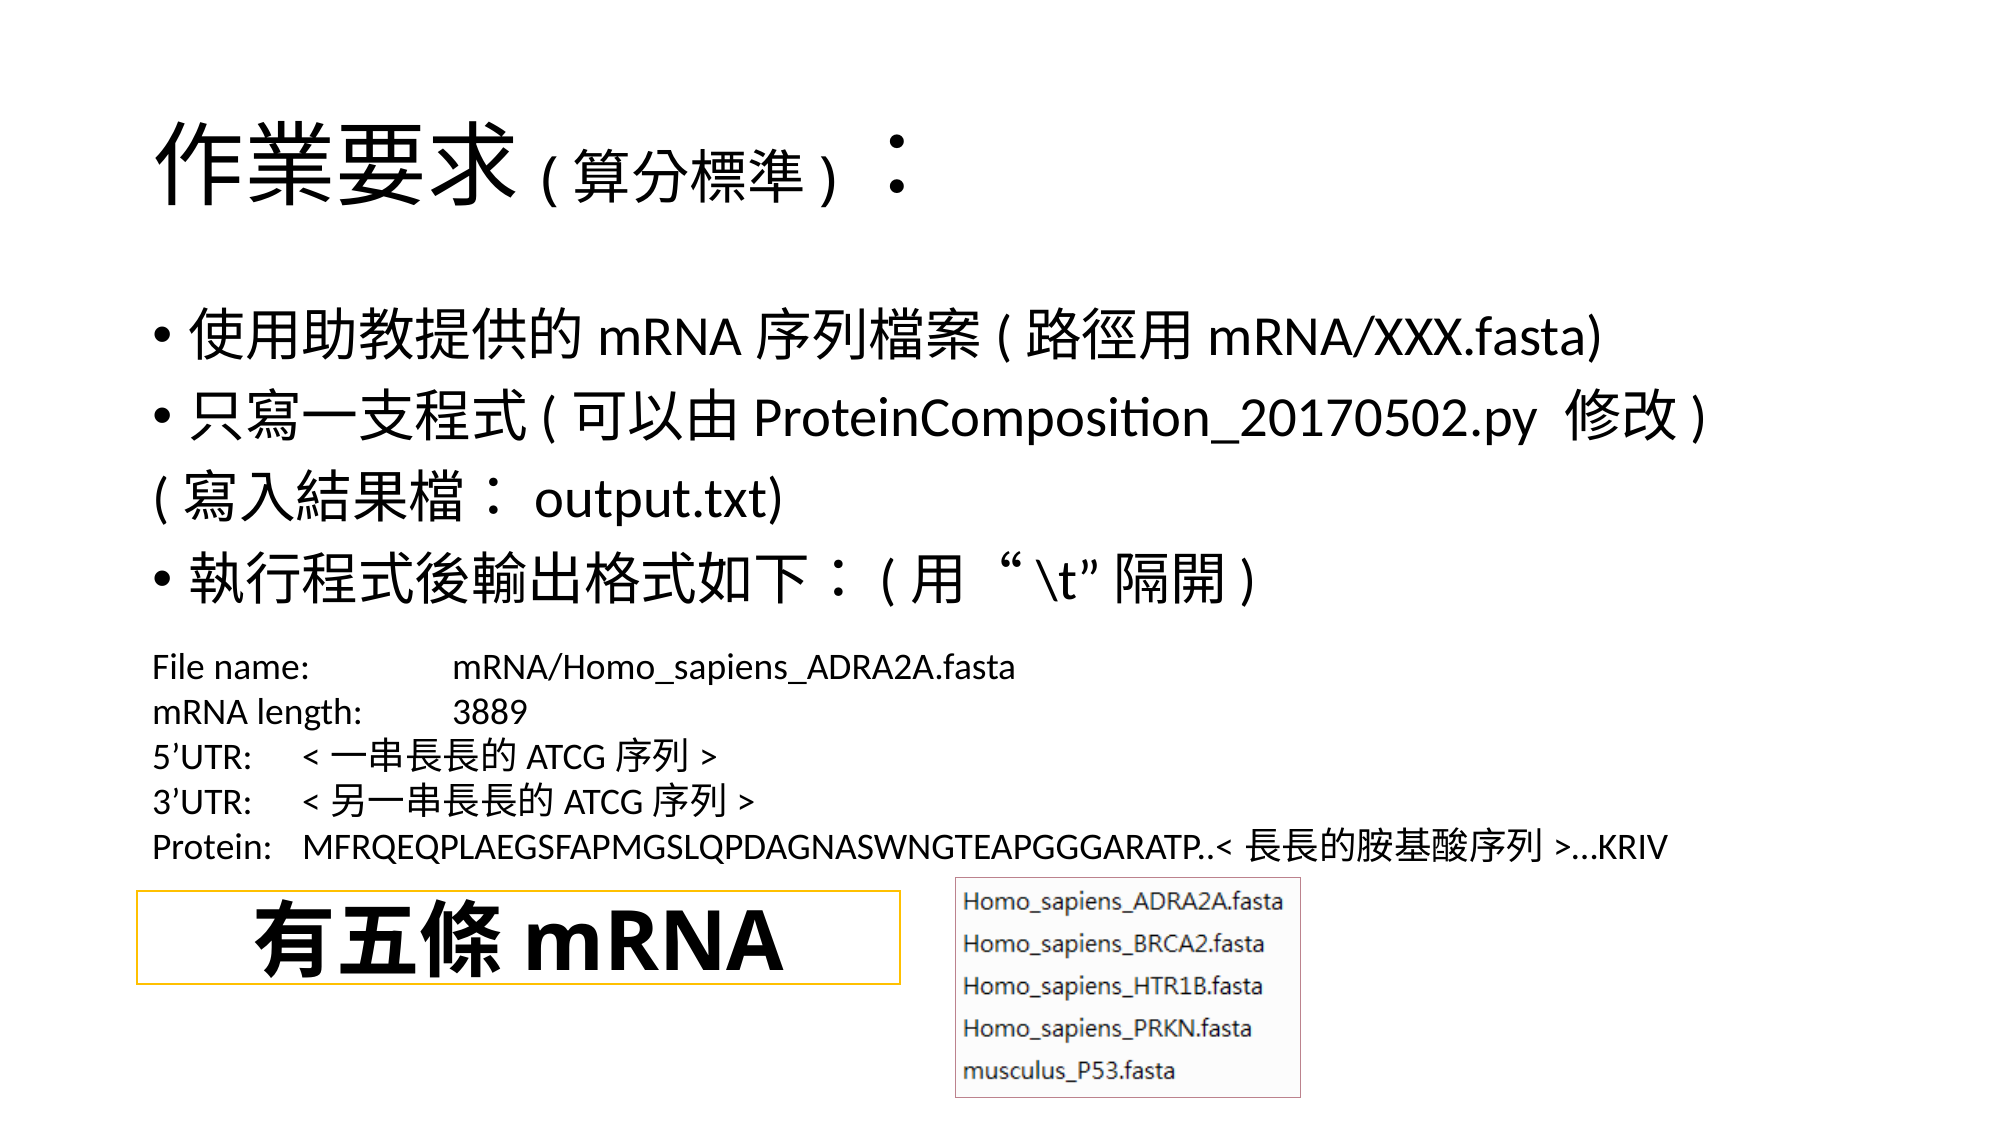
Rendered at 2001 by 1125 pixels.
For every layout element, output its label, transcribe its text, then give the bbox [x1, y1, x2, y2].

text_box File name: mRNA/Homo_sapiens_ADRA2A.fasta mRNA length: 3889 5’UTR: <一串長長的ATCG序列> 3’UTR: <另一串長長的ATCG序列> Protein: MFRQEQPLAEGSFAPMGSLQPDAGNASWNGTEAPGGGARATP..<長長的胺基酸序列>…KRIV [137, 634, 2000, 875]
picture [955, 877, 1301, 1098]
list 使用助教提供的mRNA序列檔案(路徑用mRNA/XXX.fasta) 只寫一支程式(可以由ProteinComposition_20170502.py 修改) (寫入結果檔：output.txt) 執行程式後輸出格式如下：(用“\t”隔開) [137, 299, 1863, 622]
text_box 有五條mRNA [136, 890, 901, 985]
title 作業要求(算分標準)： [137, 59, 1863, 278]
